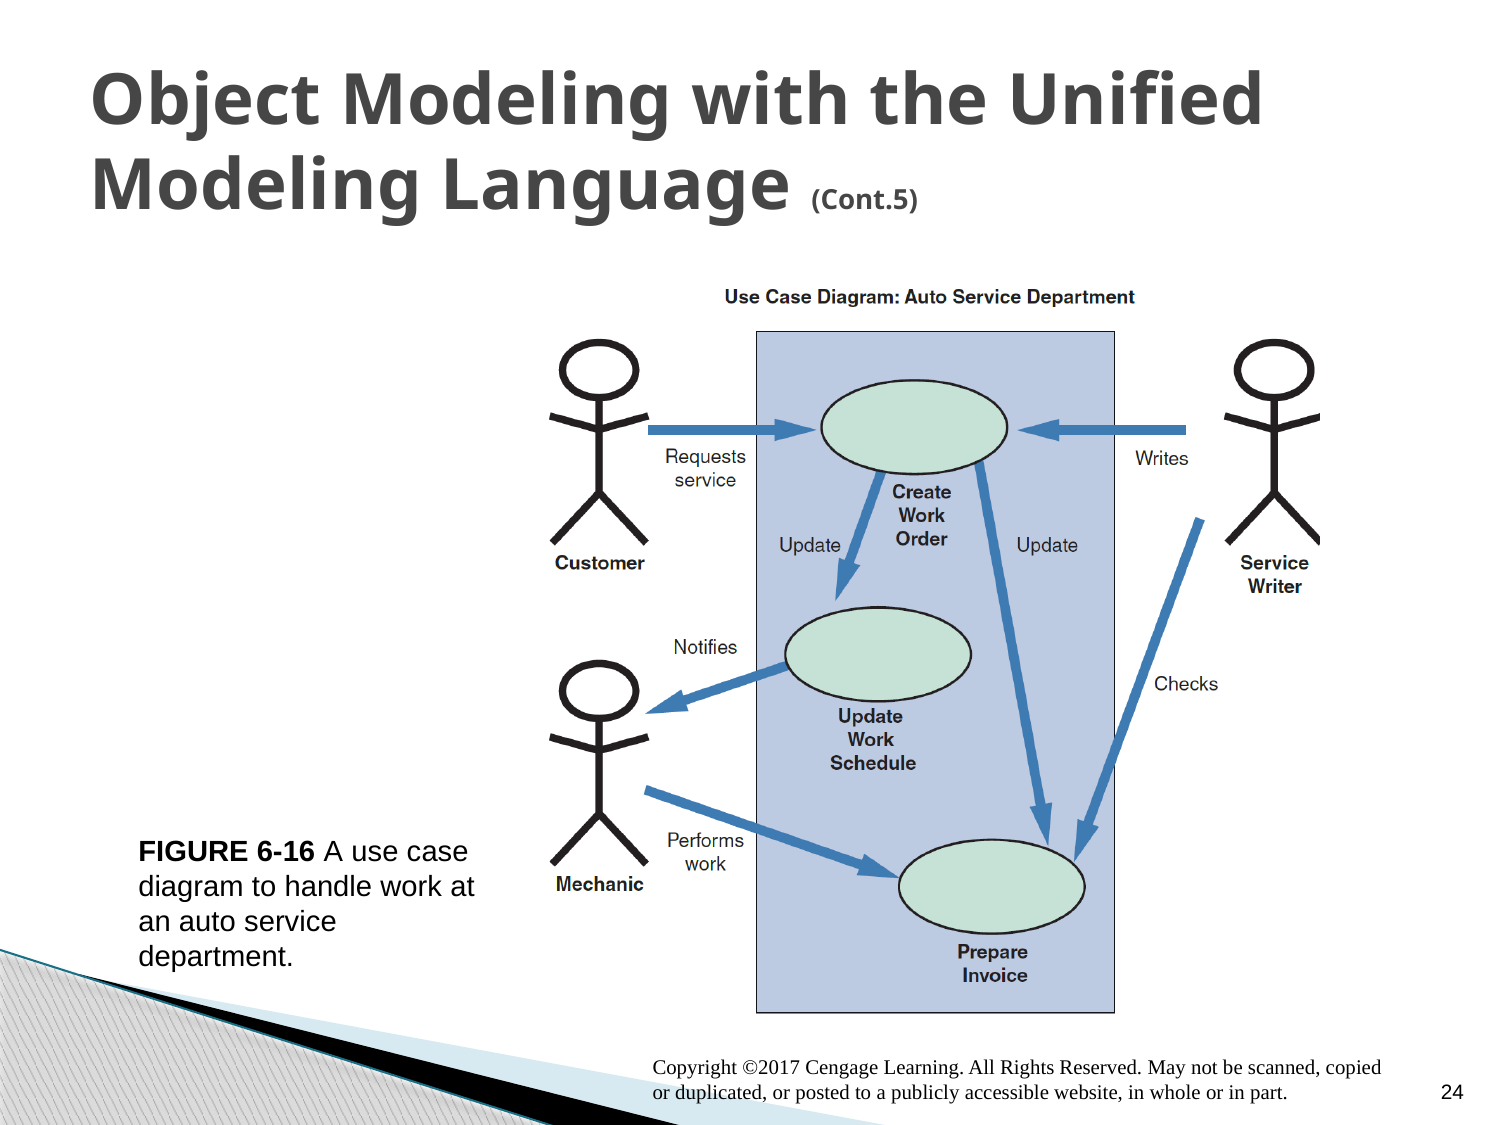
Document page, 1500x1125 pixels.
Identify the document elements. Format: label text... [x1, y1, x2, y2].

slide_number 24 [1419, 1051, 1479, 1112]
picture [510, 262, 1320, 1032]
text_box FIGURE 6-16 A use case diagram to handle work at an auto service department. [123, 824, 505, 980]
footer Copyright ©2017 Cengage Learning. All Rights Reserved. May not be scanned, copied or duplicated, or posted to a publicly accessible website, in whole or in part. [637, 1051, 1419, 1112]
title Object Modeling with the Unified Modeling Language (Cont.5) [75, 45, 1425, 233]
